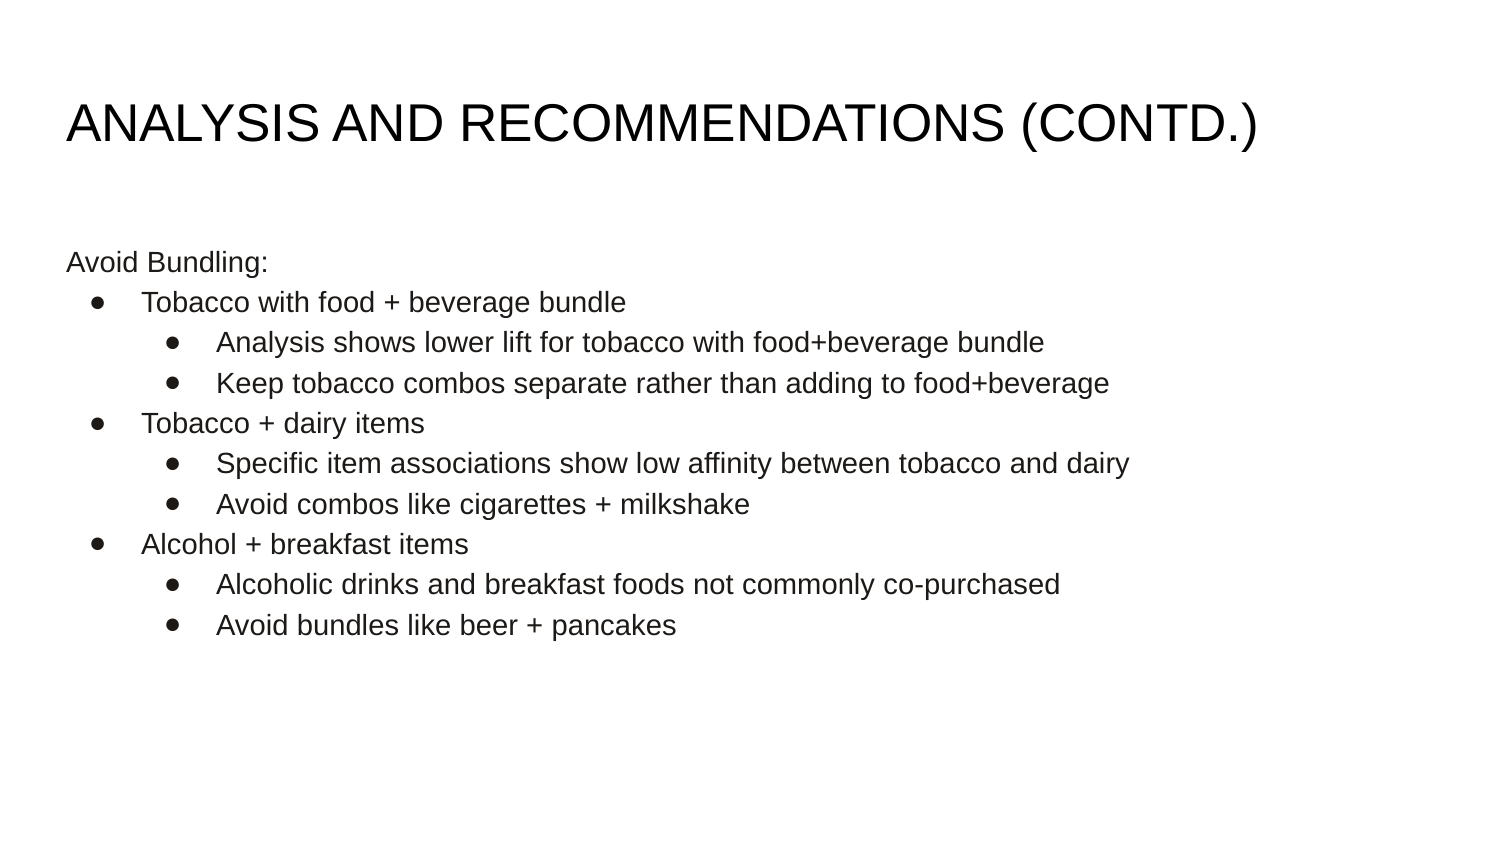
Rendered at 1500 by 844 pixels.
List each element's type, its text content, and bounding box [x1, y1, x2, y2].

list Avoid Bundling: Tobacco with food + beverage bundle Analysis shows lower lift for tobacco with food+beverage bundle Keep tobacco combos separate rather than adding to food+beverage Tobacco + dairy items Specific item associations show low affinity between tobacco and dairy Avoid combos like cigarettes + milkshake Alcohol + breakfast items Alcoholic drinks and breakfast foods not commonly co-purchased Avoid bundles like beer + pancakes [51, 222, 1449, 784]
title ANALYSIS AND RECOMMENDATIONS (CONTD.) [51, 72, 1449, 167]
